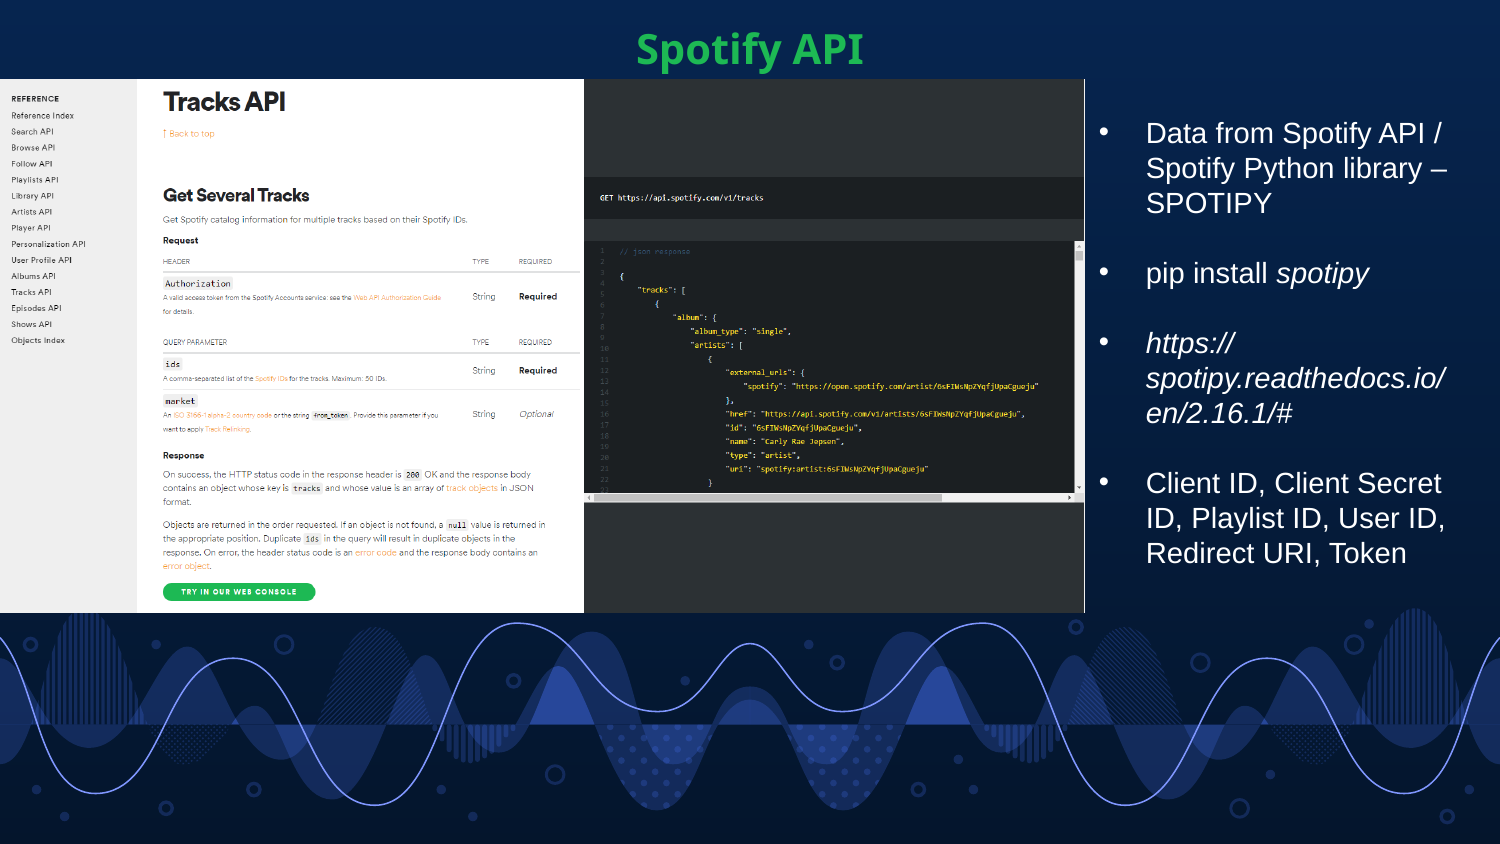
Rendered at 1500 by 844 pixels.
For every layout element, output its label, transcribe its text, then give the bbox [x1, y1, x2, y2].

picture [0, 79, 1085, 613]
title Spotify API [203, 8, 1297, 74]
text_box Data from Spotify API / Spotify Python library – SPOTIPY pip install spotipy https://spotipy.readthedocs.io/en/2.16.1/# Client ID, Client Secret ID, Playlist ID, User ID, Redirect URI, Token [1088, 106, 1500, 577]
